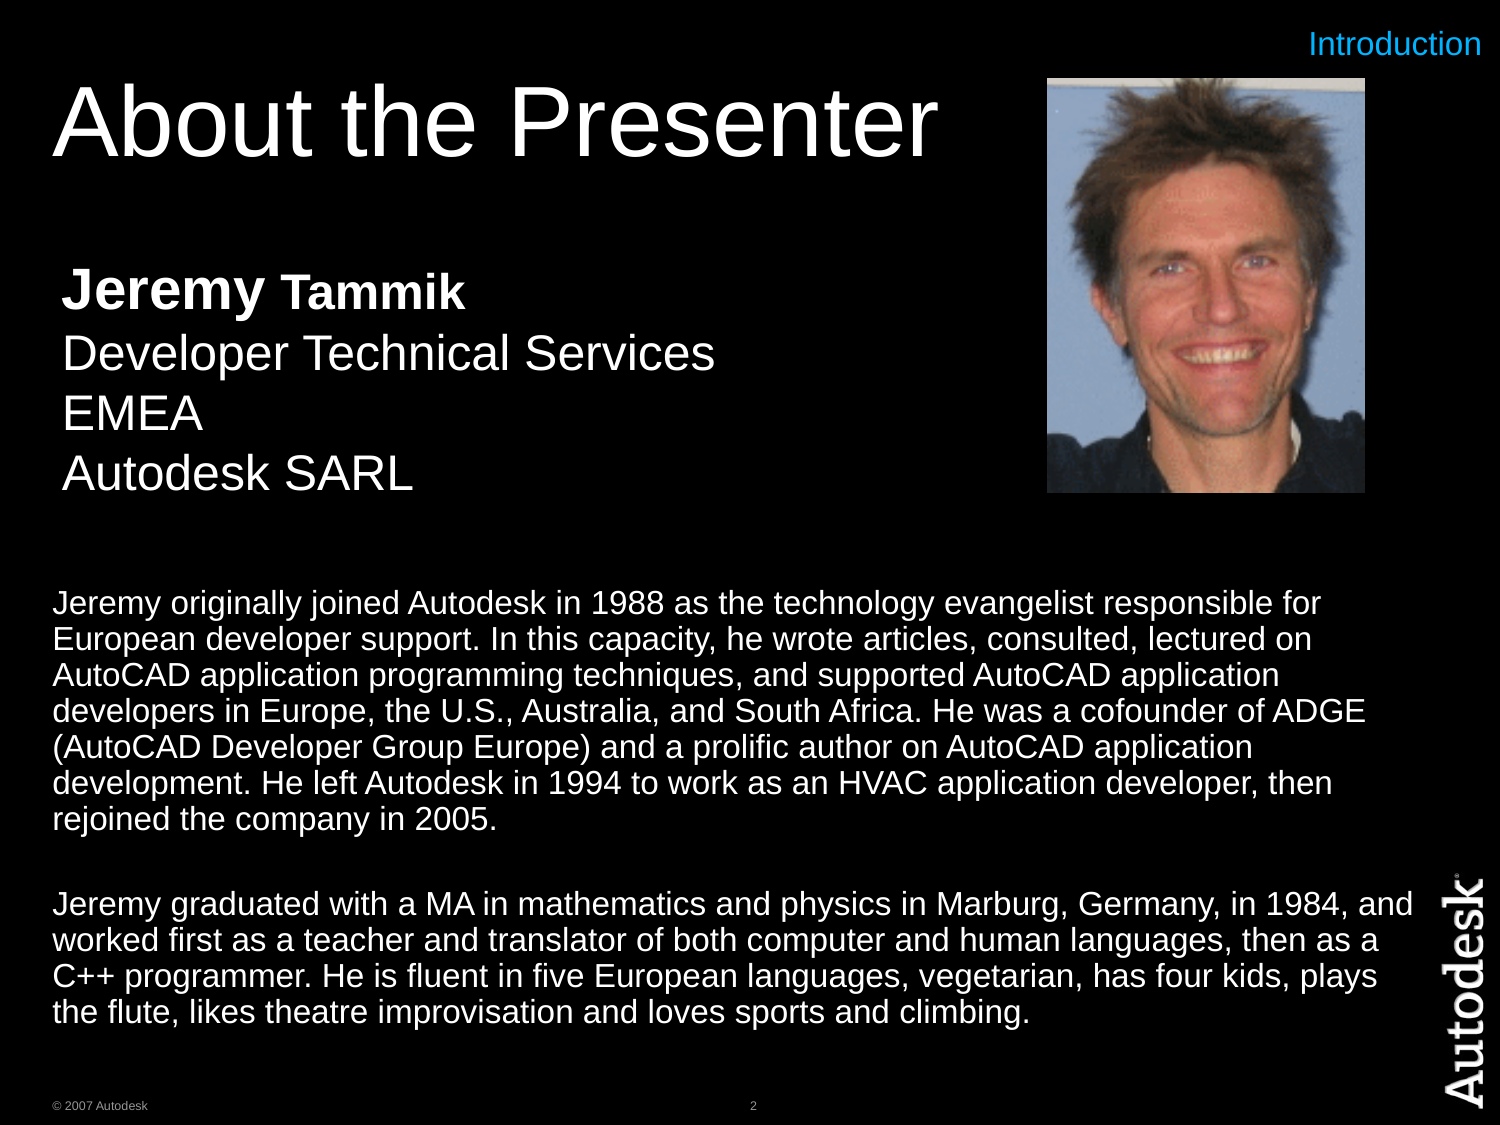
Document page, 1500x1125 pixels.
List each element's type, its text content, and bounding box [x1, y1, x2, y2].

picture [1402, 0, 1500, 1125]
picture [1047, 77, 1365, 494]
text_box Jeremy Tammik Developer Technical Services EMEA Autodesk SARL [47, 243, 939, 509]
text_box Introduction [1151, 22, 1483, 63]
title About the Presenter [52, 22, 1388, 211]
list Jeremy originally joined Autodesk in 1988 as the technology evangelist responsible for European developer support. In this capacity, he wrote articles, consulted, lectured on AutoCAD application programming techniques, and supported AutoCAD application developers in Europe, the U.S., Australia, and South Africa. He was a cofounder of ADGE (AutoCAD Developer Group Europe) and a prolific author on AutoCAD application development. He left Autodesk in 1994 to work as an HVAC application developer, then rejoined the company in 2005. Jeremy graduated with a MA in mathematics and physics in Marburg, Germany, in 1984, and worked first as a teacher and translator of both computer and human languages, then as a C++ programmer. He is fluent in five European languages, vegetarian, has four kids, plays the flute, likes theatre improvisation and loves sports and climbing. [52, 585, 1419, 1037]
